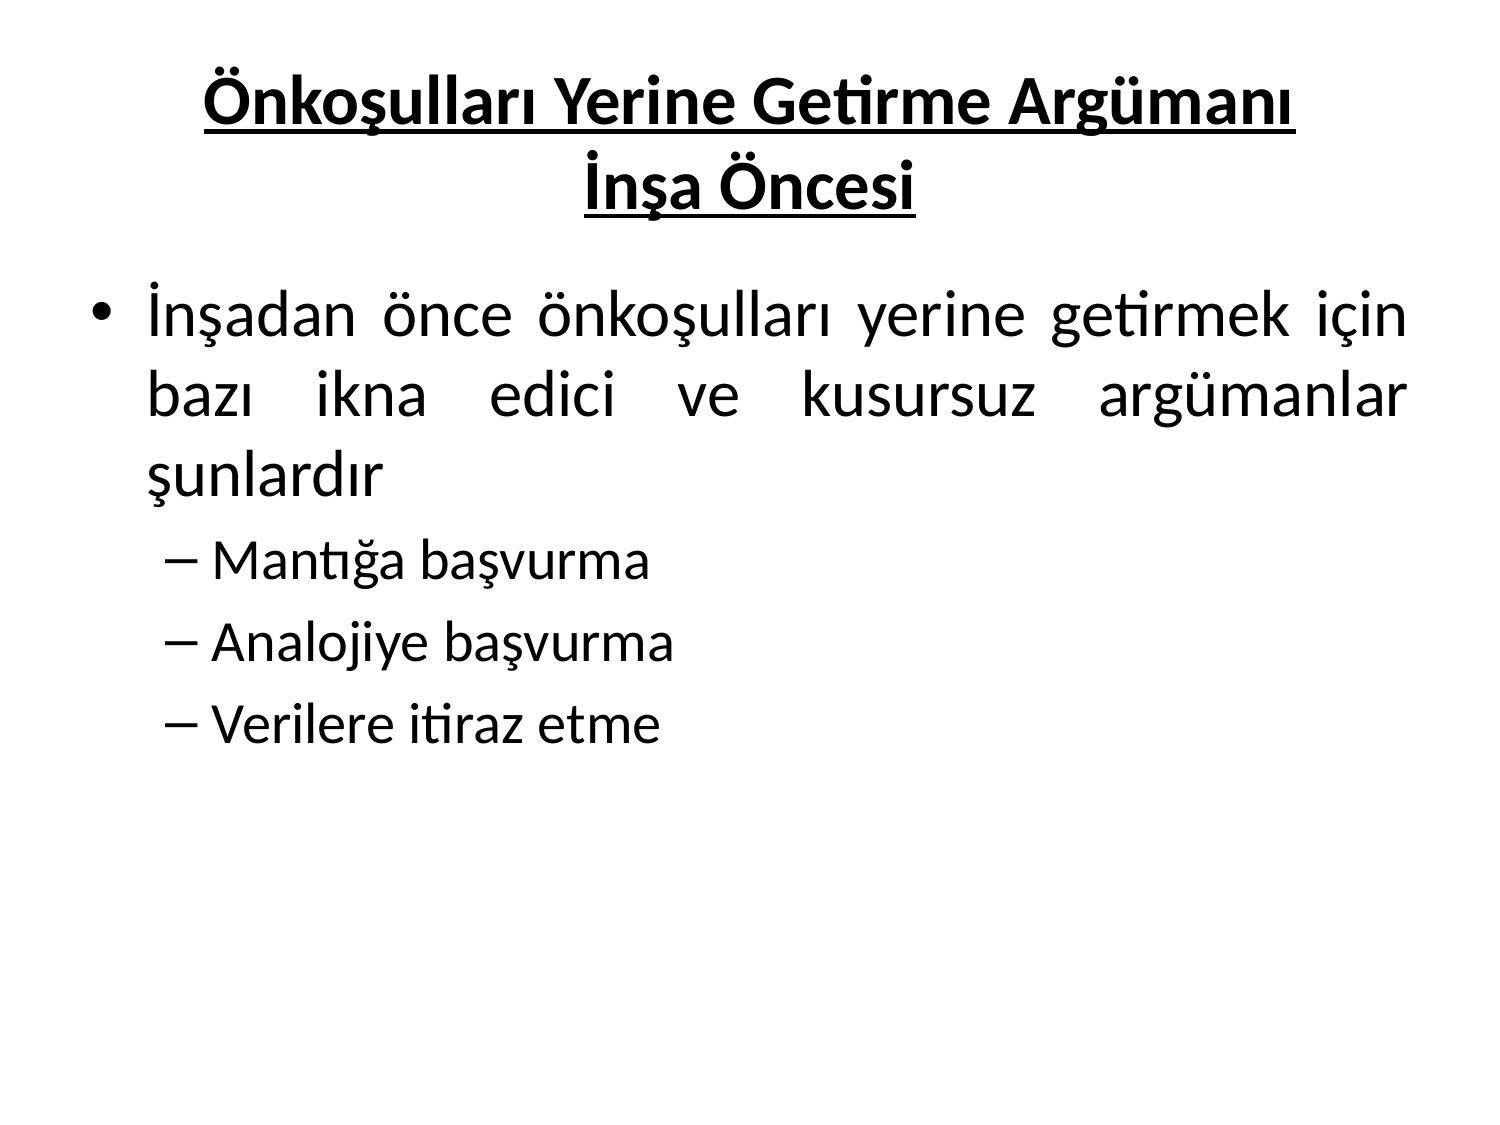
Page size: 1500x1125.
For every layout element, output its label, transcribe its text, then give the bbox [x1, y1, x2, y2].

title Önkoşulları Yerine Getirme Argümanı İnşa Öncesi [75, 45, 1425, 233]
list İnşadan önce önkoşulları yerine getirmek için bazı ikna edici ve kusursuz argümanlar şunlardır Mantığa başvurma Analojiye başvurma Verilere itiraz etme [75, 262, 1425, 1005]
